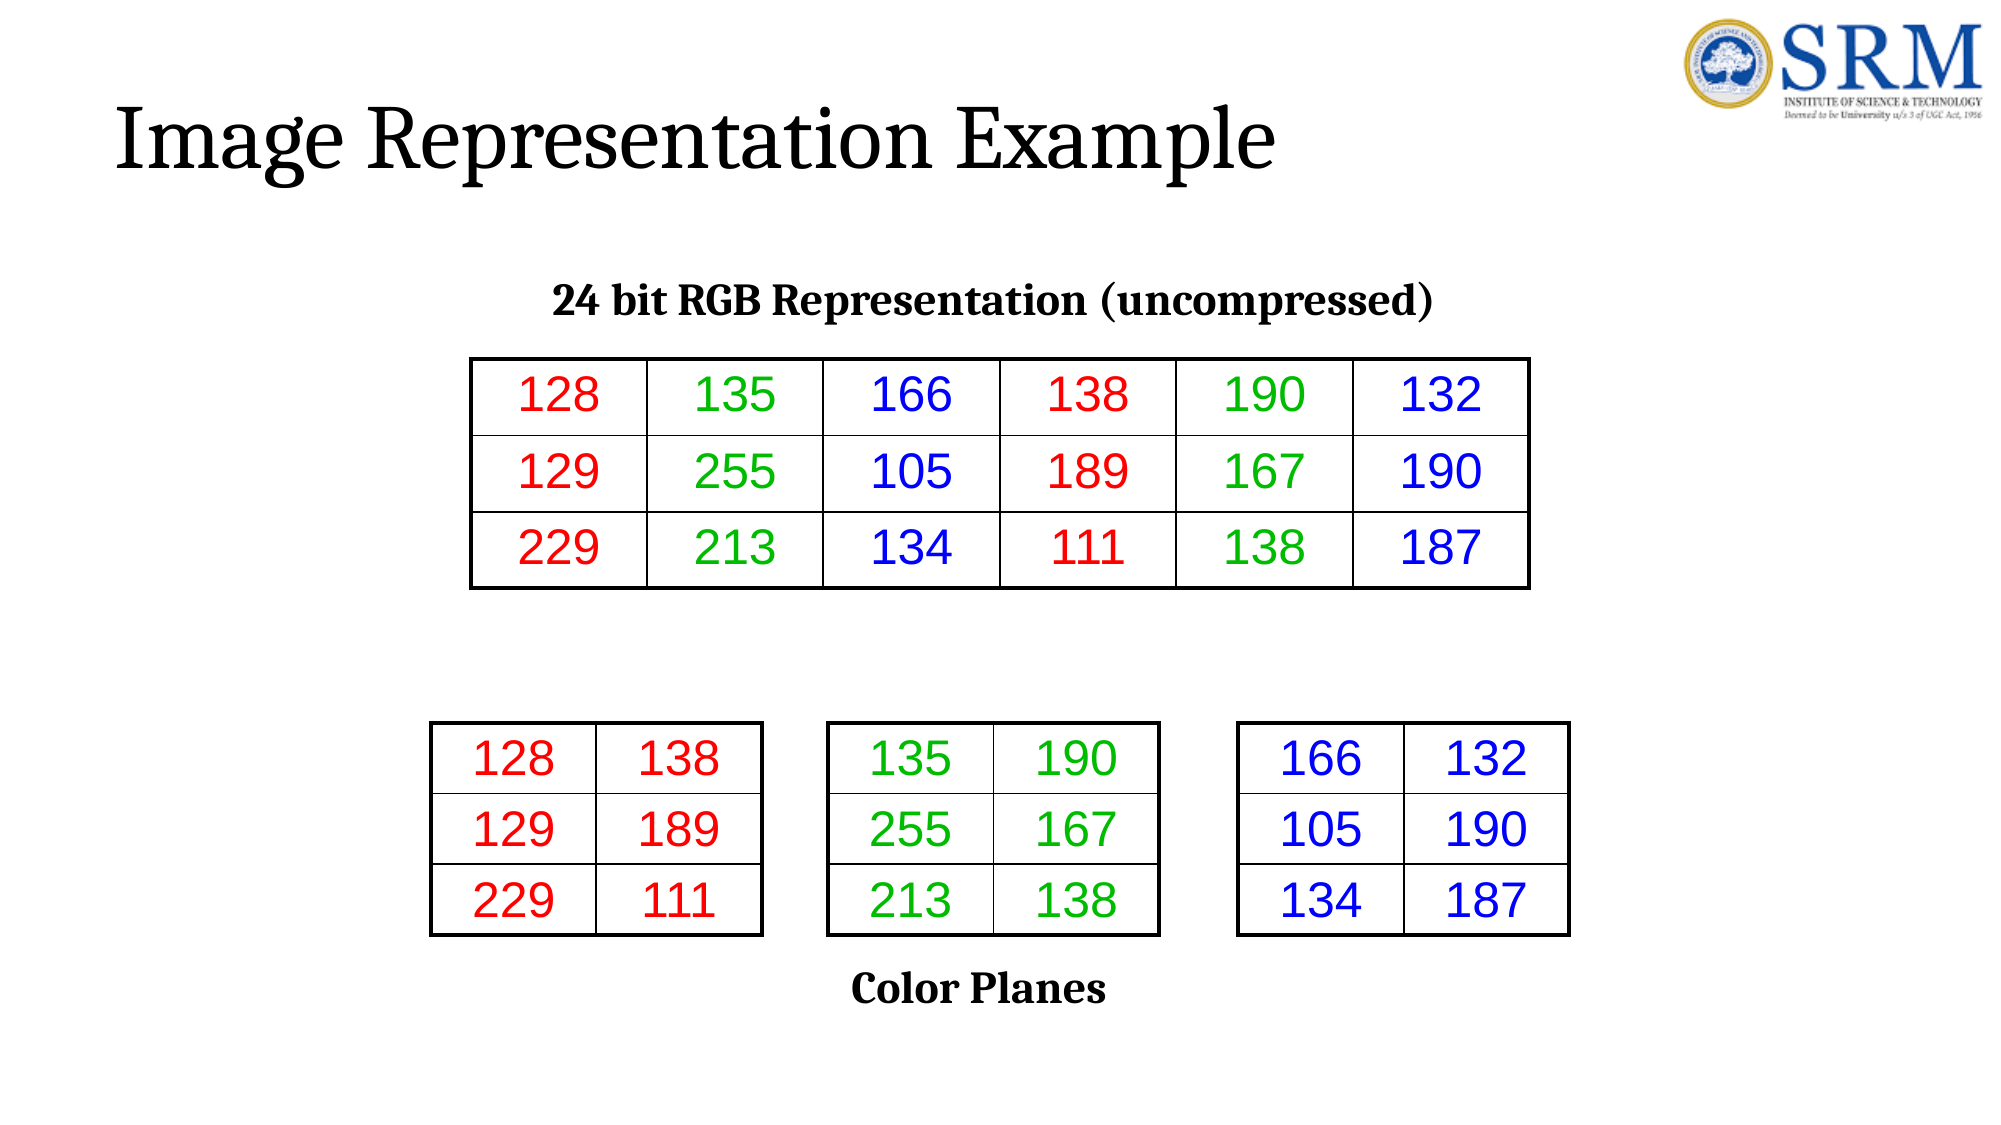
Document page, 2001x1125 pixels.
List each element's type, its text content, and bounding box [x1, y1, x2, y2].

title Image Representation Example [99, 45, 1900, 233]
table_cell 187 [1354, 513, 1527, 586]
table_cell 255 [648, 436, 822, 511]
table_cell 129 [433, 794, 595, 863]
table_header 135 [830, 725, 993, 793]
table_cell 105 [1240, 794, 1403, 863]
table_cell 129 [473, 436, 646, 511]
table_cell 134 [1240, 865, 1403, 933]
text_box Color Planes [836, 950, 1235, 1020]
table_cell 189 [1001, 436, 1175, 511]
table_header 138 [597, 725, 760, 793]
table_cell 111 [597, 865, 760, 933]
table_cell 189 [597, 794, 760, 863]
table_cell 229 [433, 865, 595, 933]
table_cell 138 [994, 865, 1157, 933]
table_cell 255 [830, 794, 993, 863]
table_cell 190 [1354, 436, 1527, 511]
table_cell 213 [648, 513, 822, 586]
table_header 166 [1240, 725, 1403, 793]
table_header 138 [1001, 361, 1175, 435]
table_header 128 [473, 361, 646, 435]
table_cell 111 [1001, 513, 1175, 586]
table_header 135 [648, 361, 822, 435]
table_cell 167 [1177, 436, 1352, 511]
table_cell 213 [830, 865, 993, 933]
table_header 190 [994, 725, 1157, 793]
table_cell 229 [473, 513, 646, 586]
picture [1670, 3, 2000, 131]
table_header 128 [433, 725, 595, 793]
table_header 132 [1354, 361, 1527, 435]
table_header 190 [1177, 361, 1352, 435]
table_cell 138 [1177, 513, 1352, 586]
table_cell 134 [824, 513, 999, 586]
table_cell 105 [824, 436, 999, 511]
table_header 166 [824, 361, 999, 435]
table_cell 187 [1405, 865, 1567, 933]
text_box 24 bit RGB Representation (uncompressed) [537, 262, 1538, 333]
table_cell 190 [1405, 794, 1567, 863]
table_cell 167 [994, 794, 1157, 863]
table_header 132 [1405, 725, 1567, 793]
